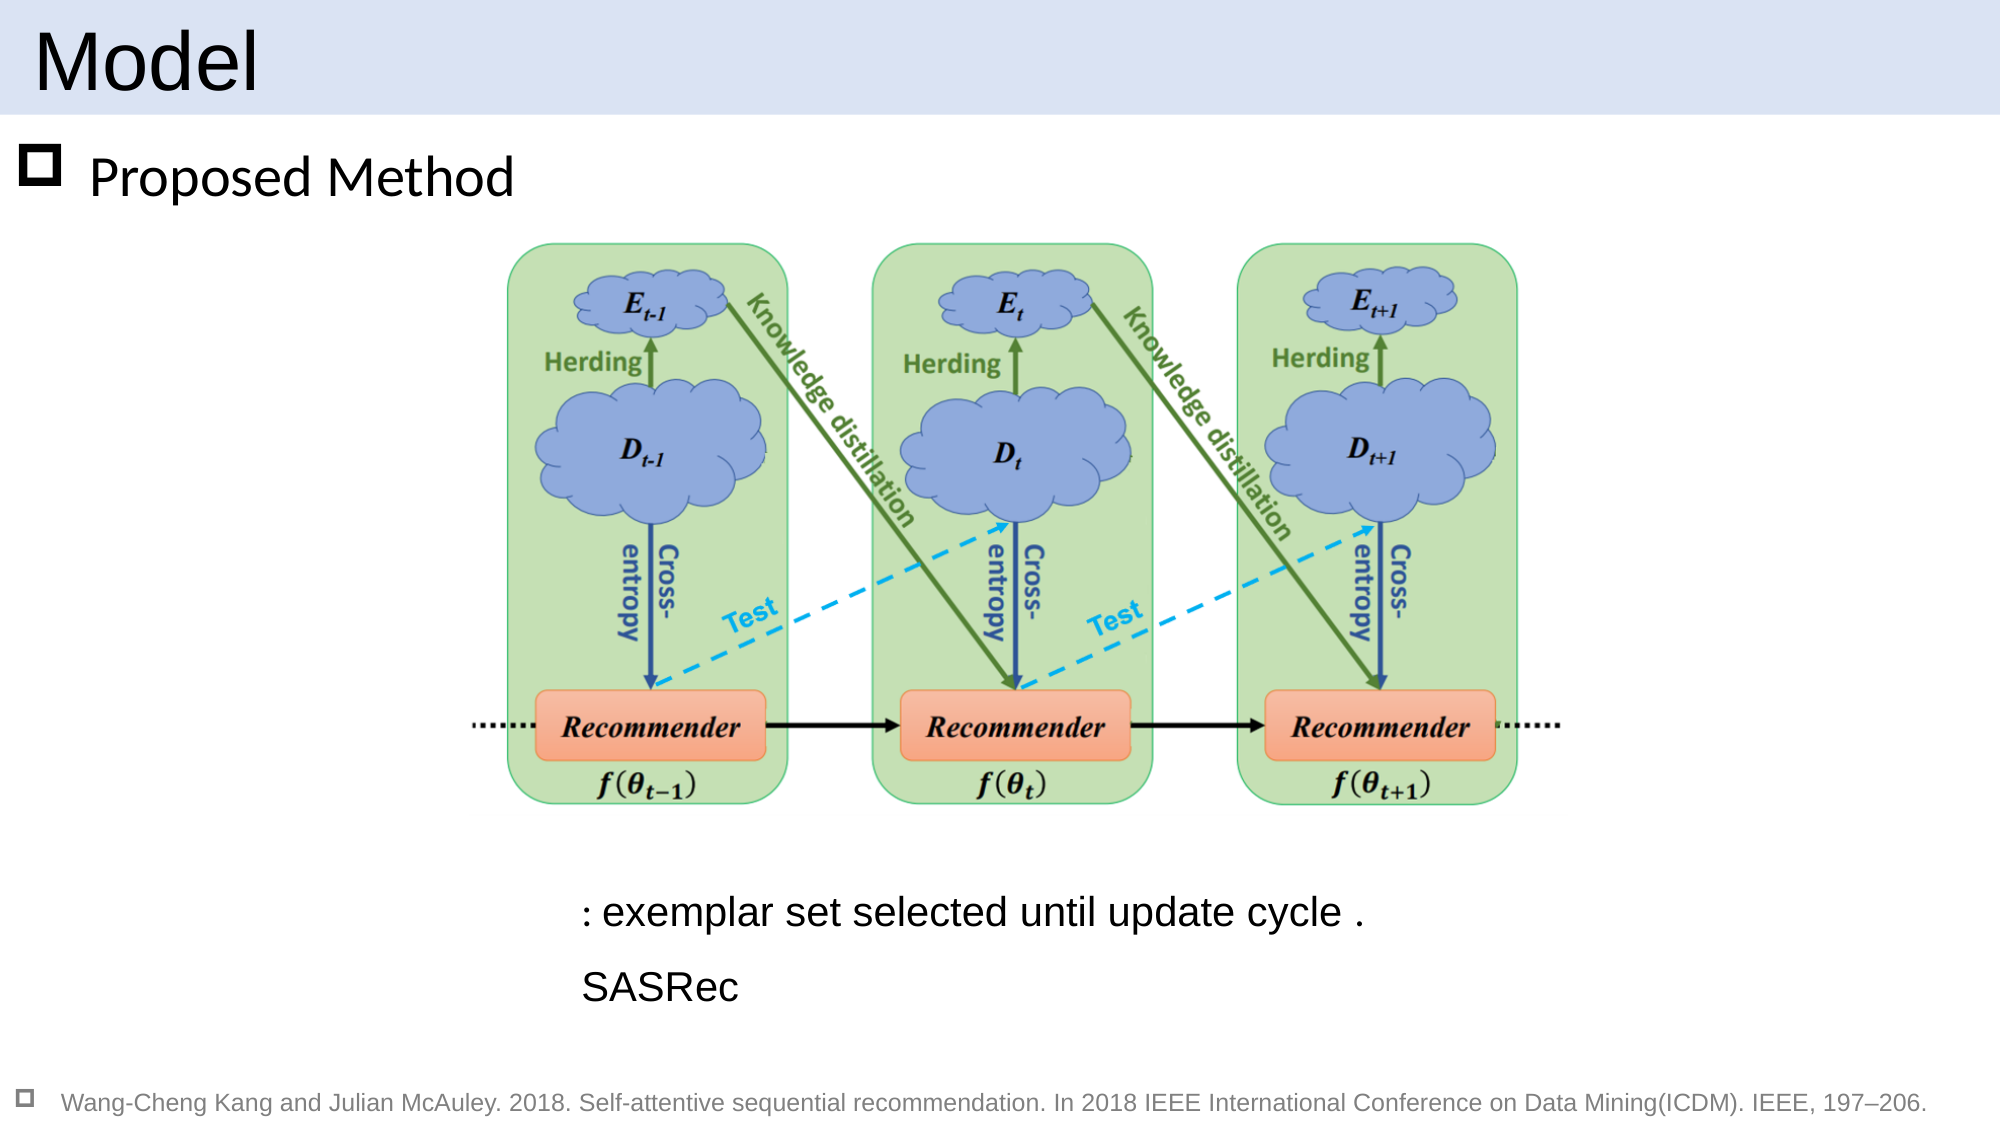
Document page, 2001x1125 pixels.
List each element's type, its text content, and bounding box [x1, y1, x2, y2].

text_box Model [0, 0, 2000, 115]
picture [415, 230, 1585, 823]
text_box Proposed Method [0, 130, 1947, 216]
text_box Wang-Cheng Kang and Julian McAuley. 2018. Self-attentive sequential recommendation. In 2018 IEEE International Conference on Data Mining(ICDM). IEEE, 197–206. [0, 1079, 1948, 1125]
